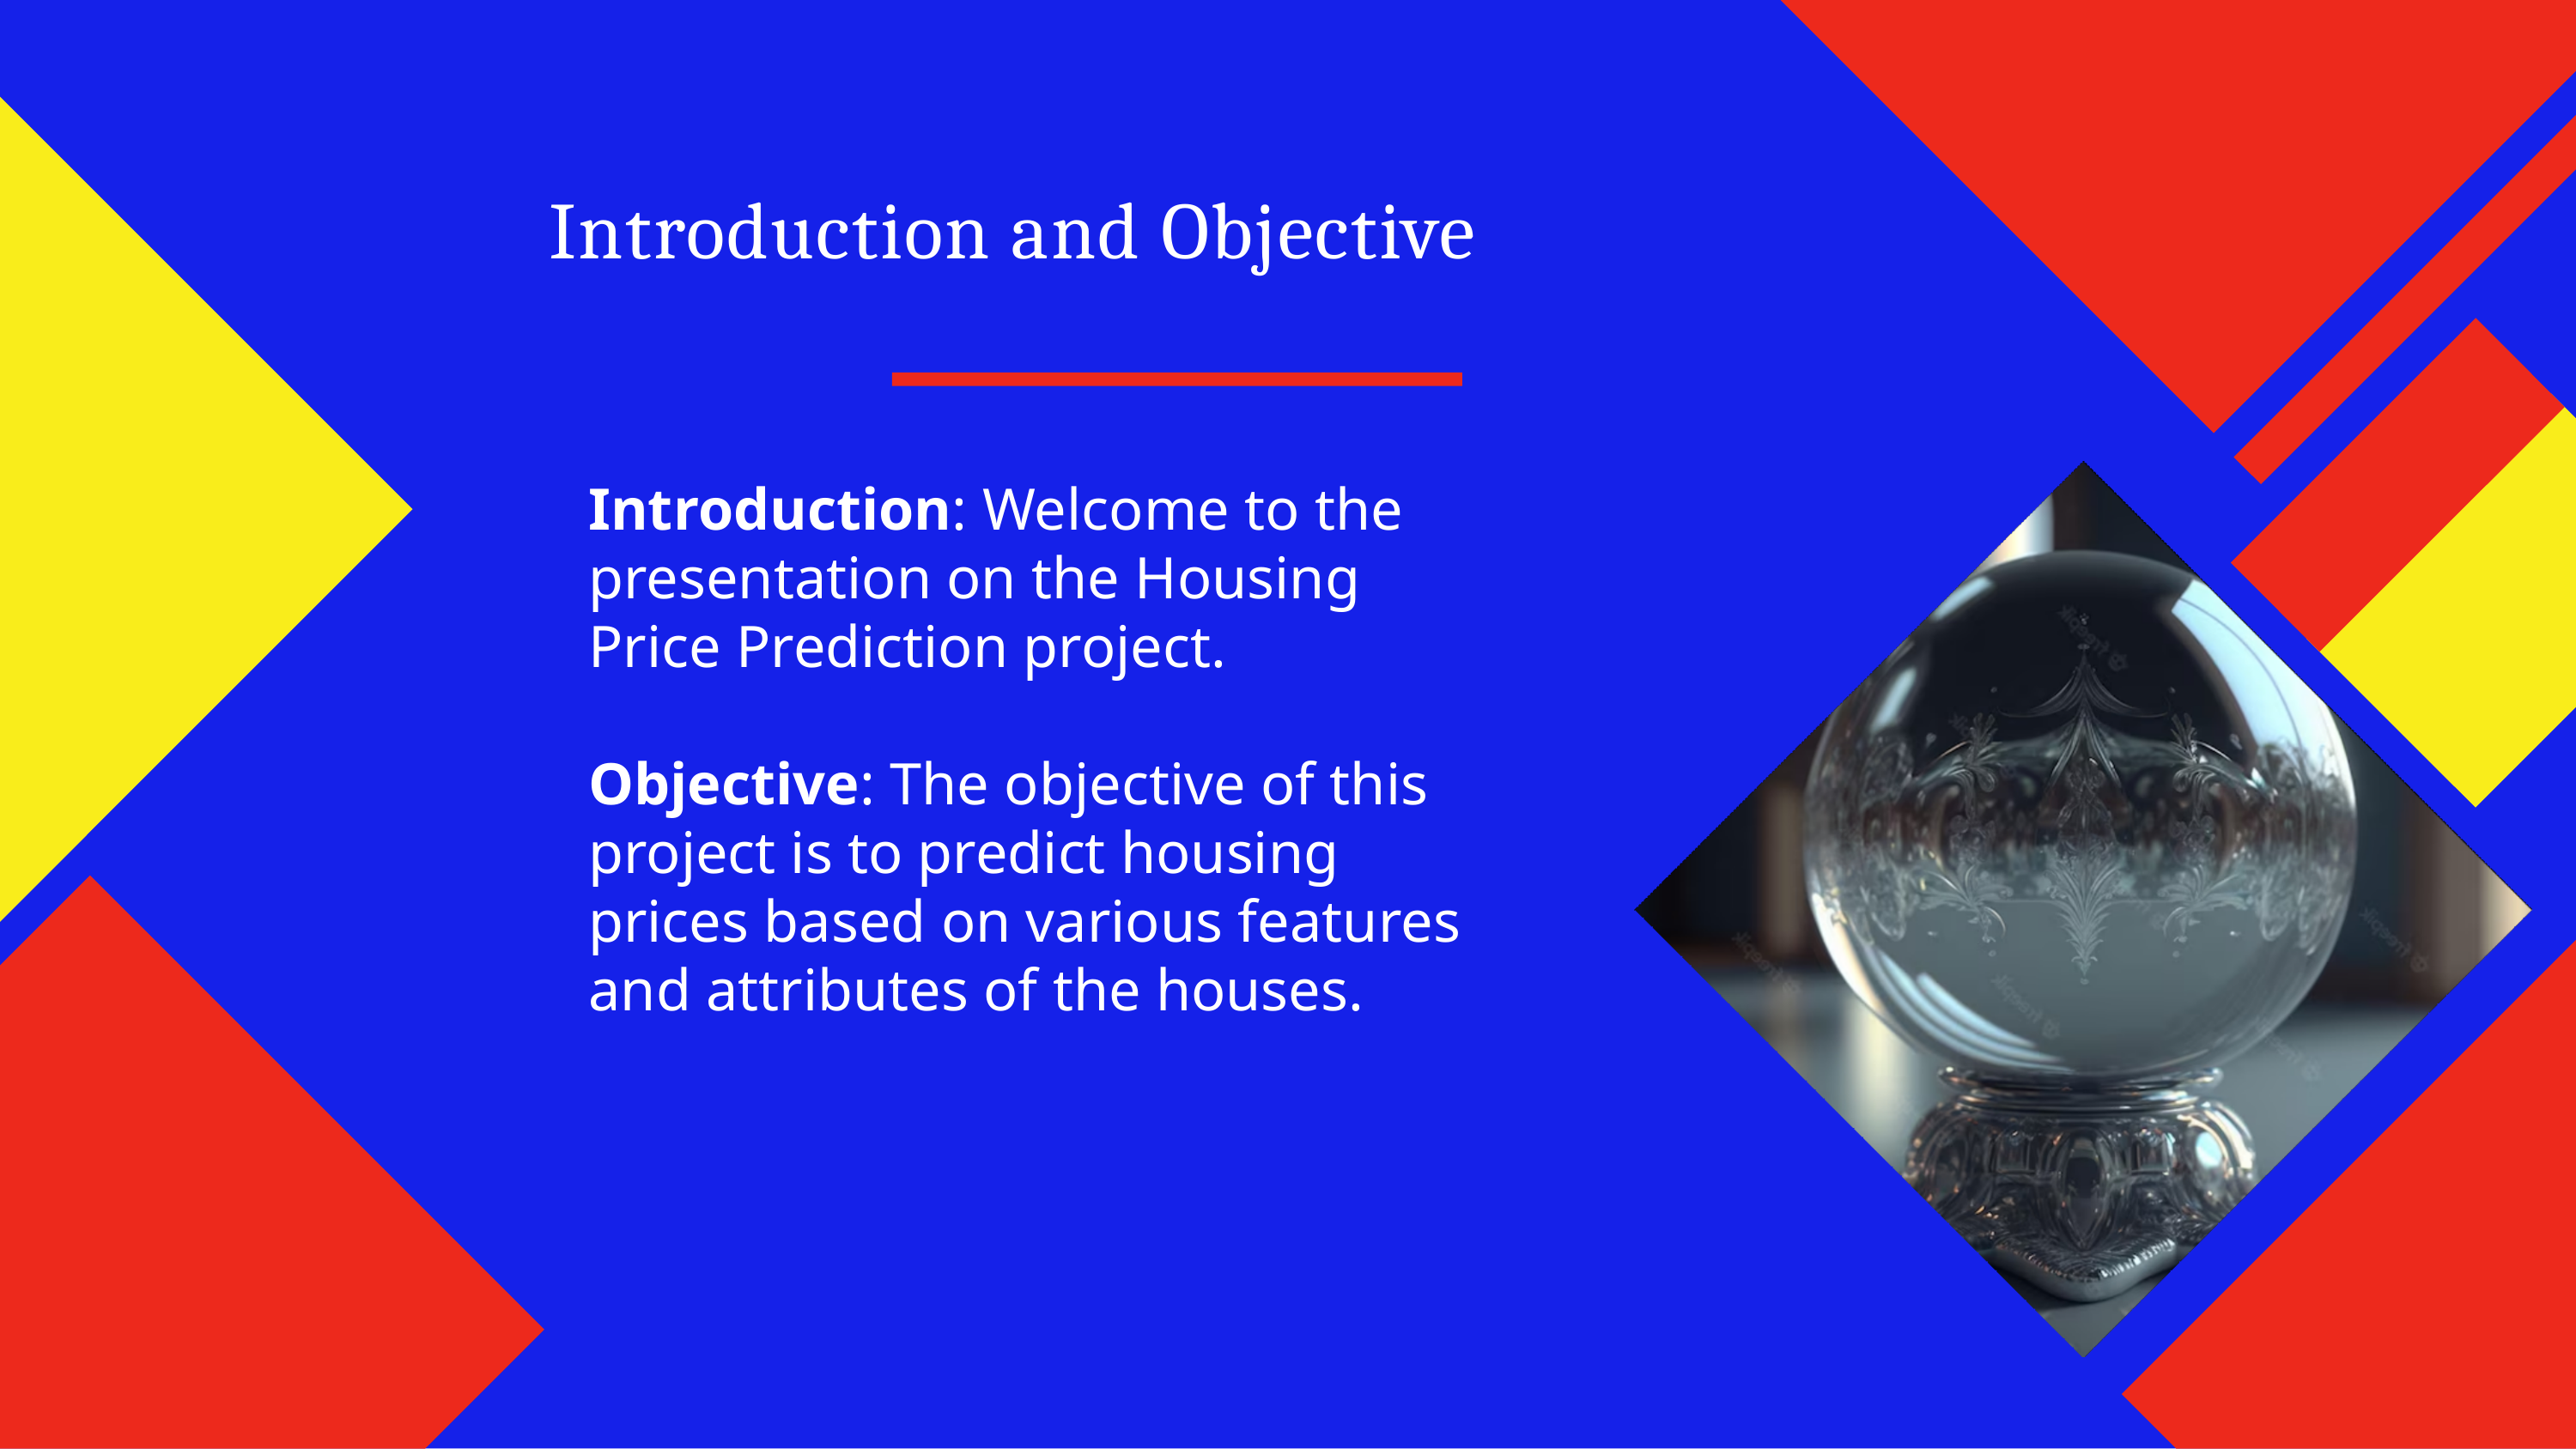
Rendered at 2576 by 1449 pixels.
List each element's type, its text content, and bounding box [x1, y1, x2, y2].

text_box [2121, 1364, 2576, 1449]
text_box [891, 372, 1462, 386]
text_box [1780, 0, 2576, 114]
title Introduction and Objective [551, 176, 1557, 421]
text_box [0, 96, 545, 1449]
text_box Introduction: Welcome to the presentation on the Housing Price Prediction project. Objective: The objective of this project is to predict housing prices based on various features and attributes of the houses. [588, 471, 1496, 1022]
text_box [1634, 114, 2576, 1358]
